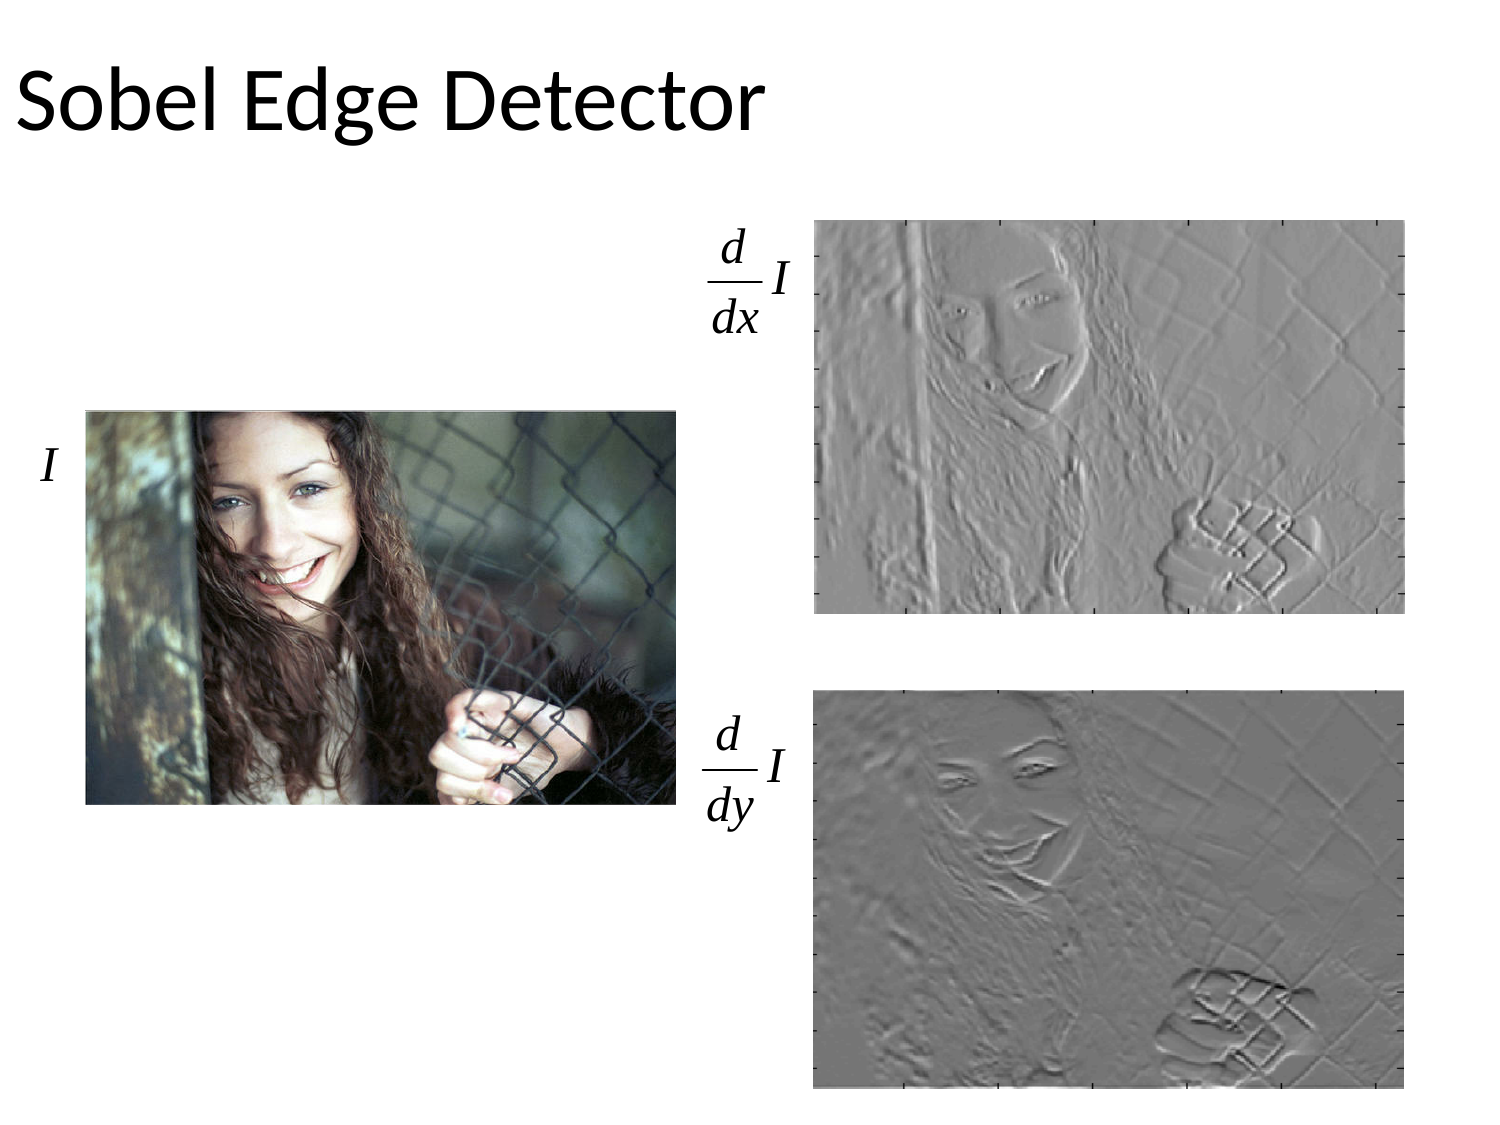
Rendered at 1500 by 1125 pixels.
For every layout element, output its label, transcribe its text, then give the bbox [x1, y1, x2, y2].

picture [85, 409, 676, 805]
picture [814, 220, 1405, 615]
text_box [30, 434, 74, 490]
title Sobel Edge Detector [0, 0, 1275, 188]
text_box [699, 215, 805, 345]
picture [813, 690, 1405, 1089]
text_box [693, 702, 799, 841]
